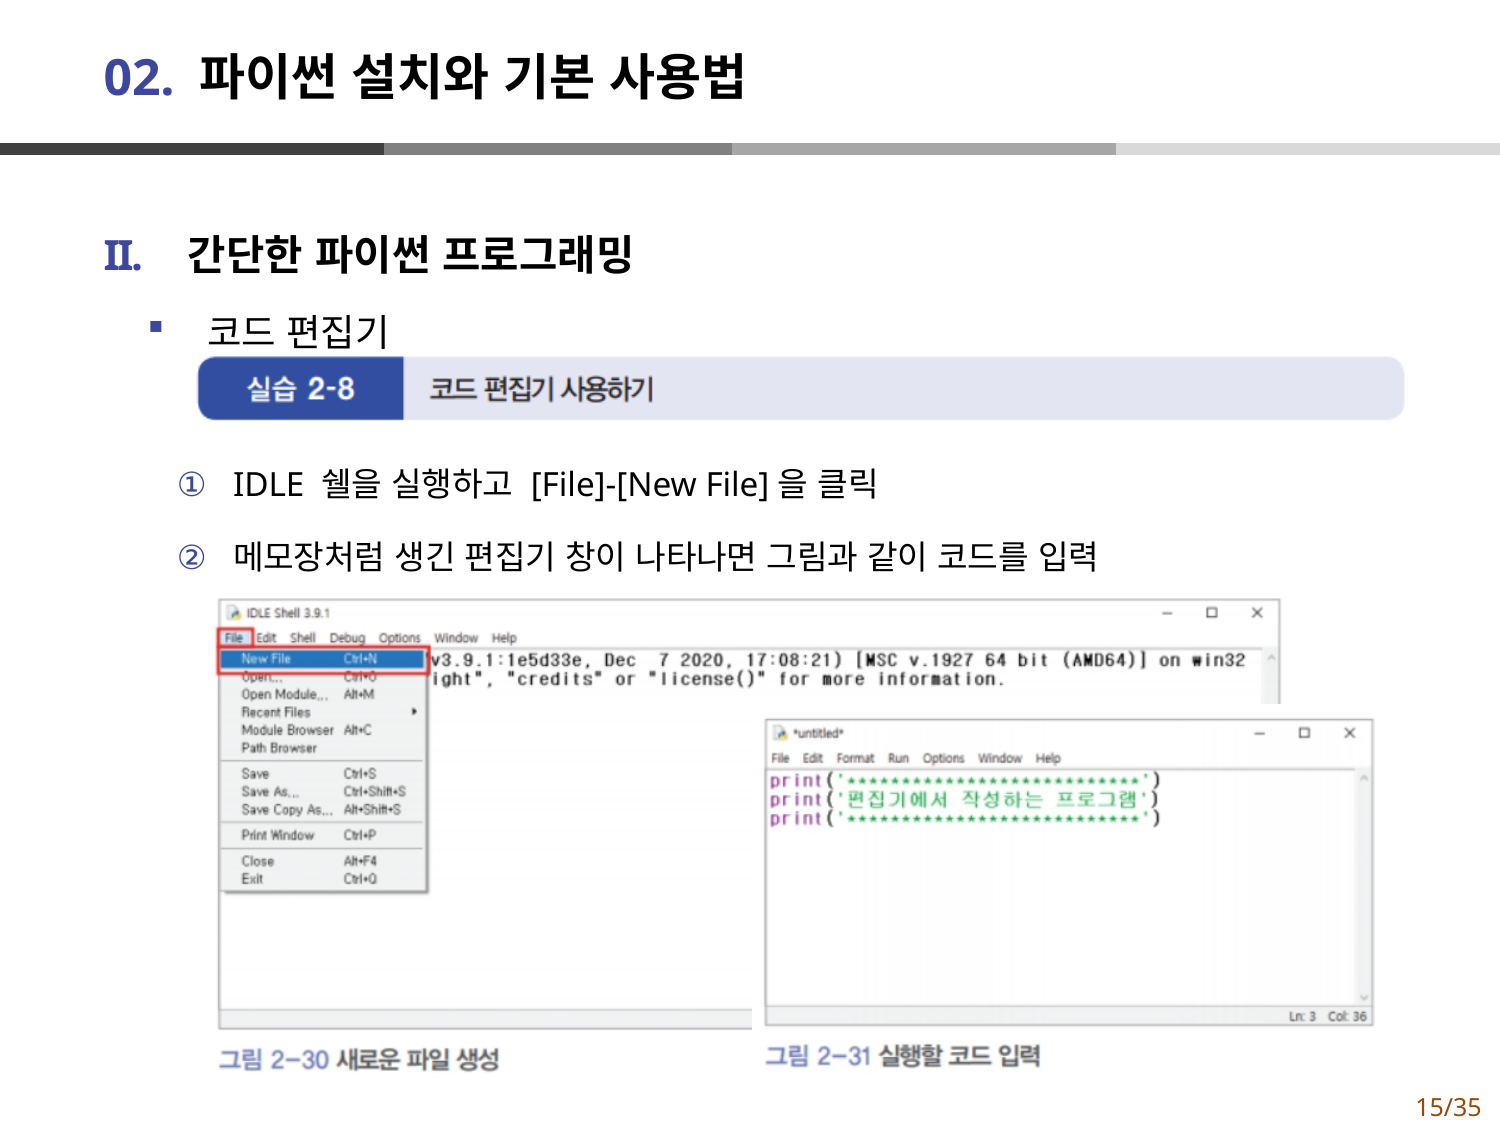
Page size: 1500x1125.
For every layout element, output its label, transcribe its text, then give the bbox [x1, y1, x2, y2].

picture [194, 352, 1411, 425]
title 02. 파이썬 설치와 기본 사용법 [88, 30, 1211, 121]
picture [203, 586, 1391, 1081]
list 간단한 파이썬 프로그래밍 코드 편집기 IDLE 쉘을 실행하고 [File]-[New File]을 클릭 메모장처럼 생긴 편집기 창이 나타나면 그림과 같이 코드를 입력 [88, 196, 1483, 1095]
